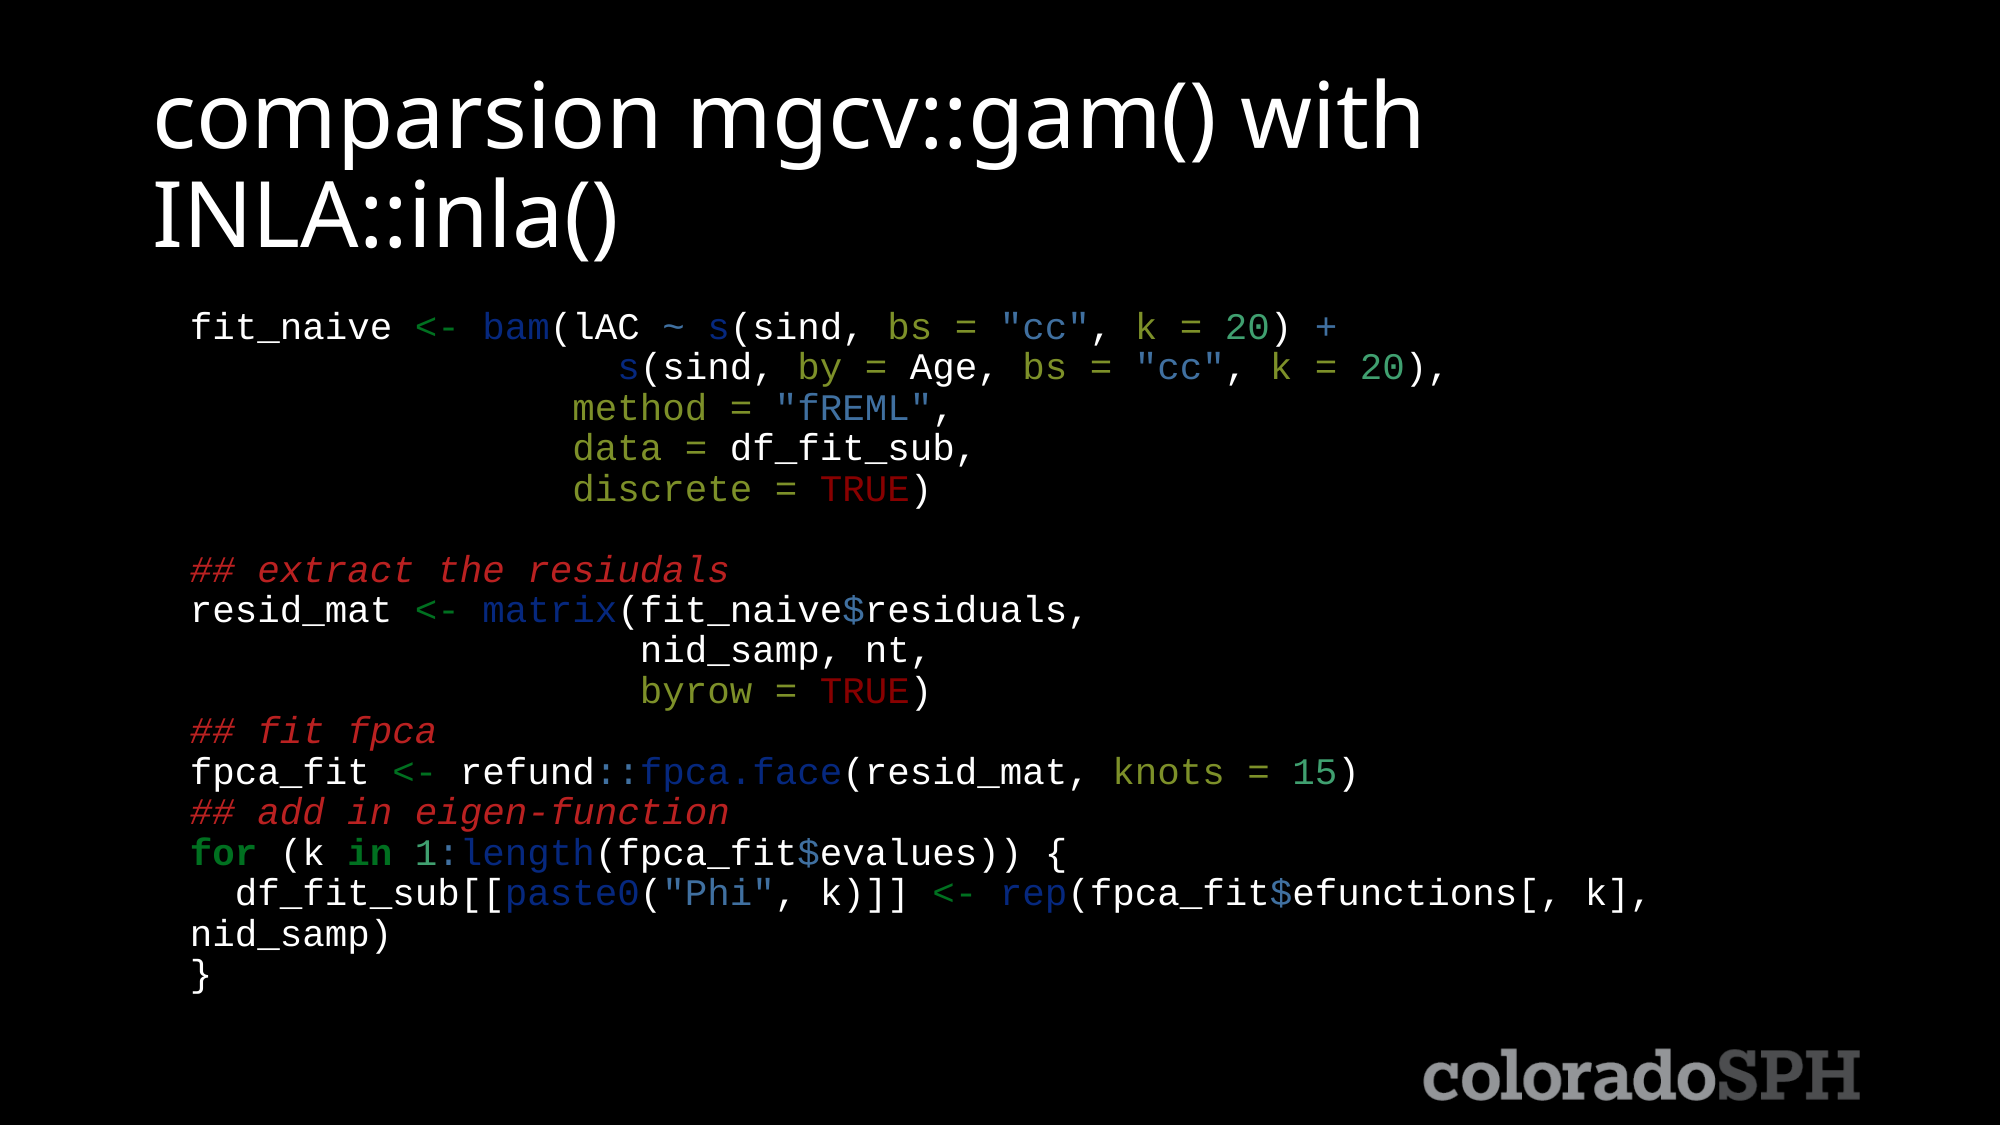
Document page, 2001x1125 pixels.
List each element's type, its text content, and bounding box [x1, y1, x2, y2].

list fit_naive <- bam(lAC ~ s(sind, bs = "cc", k = 20) + s(sind, by = Age, bs = "cc", k = 20), method = "fREML", data = df_fit_sub, discrete = TRUE) ## extract the resiudals resid_mat <- matrix(fit_naive$residuals, nid_samp, nt, byrow = TRUE) ## fit fpca fpca_fit <- refund::fpca.face(resid_mat, knots = 15) ## add in eigen-function for (k in 1:length(fpca_fit$evalues)) { df_fit_sub[[paste0("Phi", k)]] <- rep(fpca_fit$efunctions[, k], nid_samp) } [137, 299, 1863, 1014]
picture [1420, 1044, 1863, 1103]
title comparsion mgcv::gam() with INLA::inla() [137, 59, 1863, 278]
